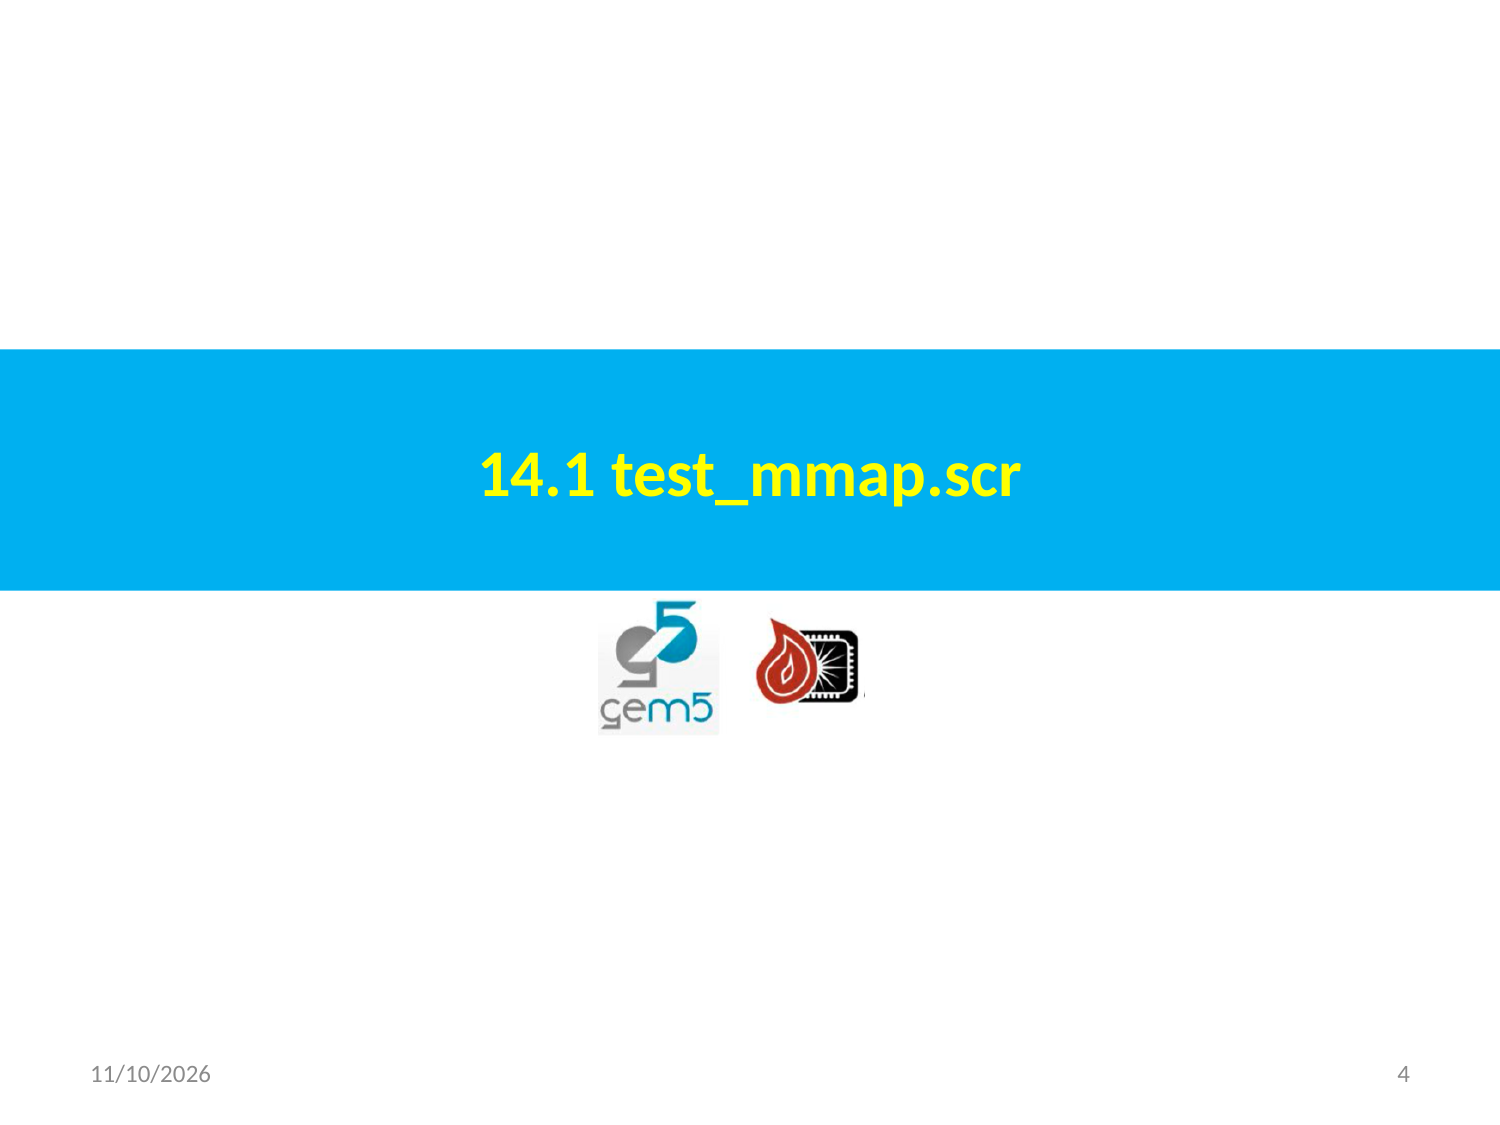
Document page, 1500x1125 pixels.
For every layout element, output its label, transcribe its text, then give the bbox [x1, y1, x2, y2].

picture [598, 598, 866, 749]
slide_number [75, 1042, 425, 1103]
slide_number 4 [1074, 1042, 1425, 1103]
title 14.1 test_mmap.scr [0, 349, 1500, 591]
